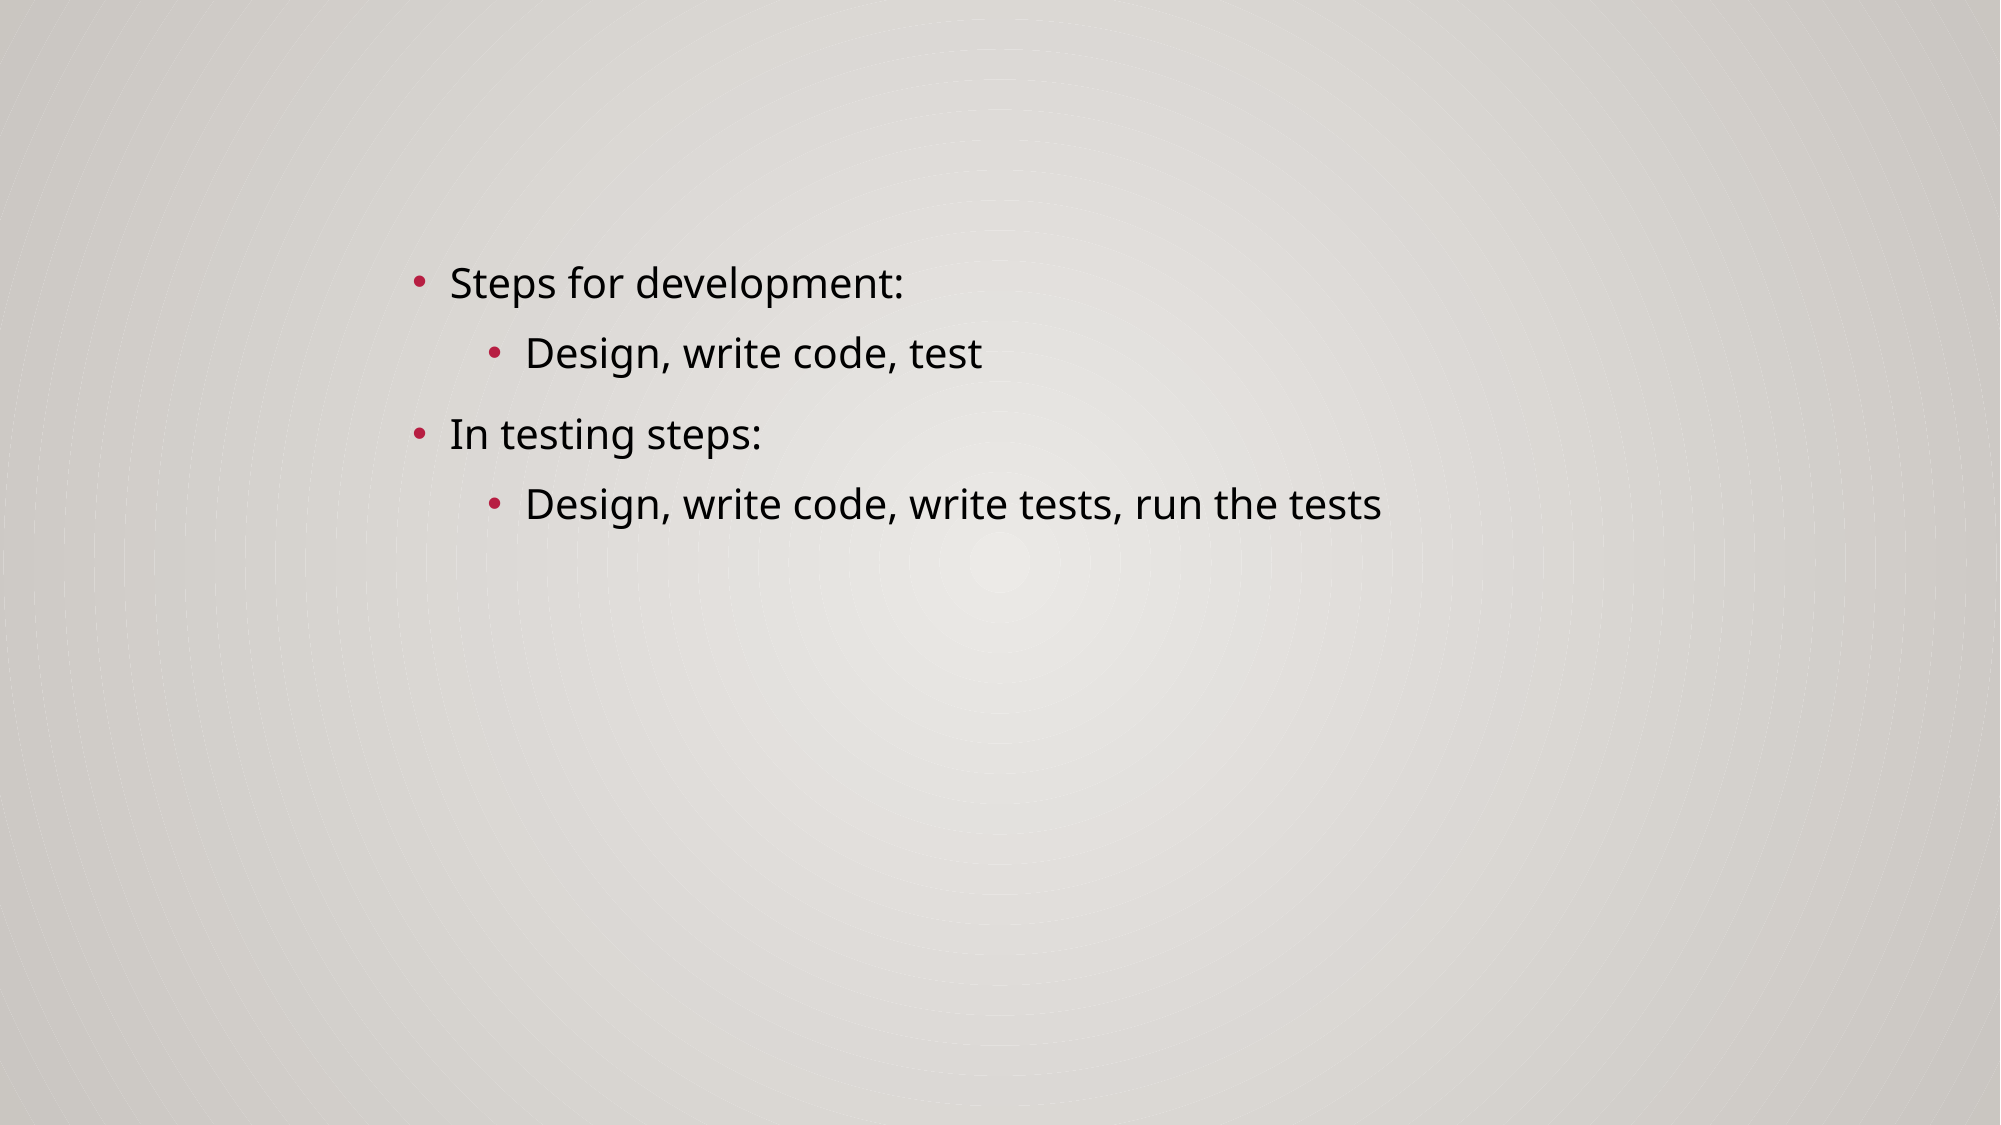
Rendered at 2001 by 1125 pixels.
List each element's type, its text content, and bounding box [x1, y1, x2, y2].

list Steps for development: Design, write code, test In testing steps: Design, write code, write tests, run the tests [397, 238, 1666, 748]
